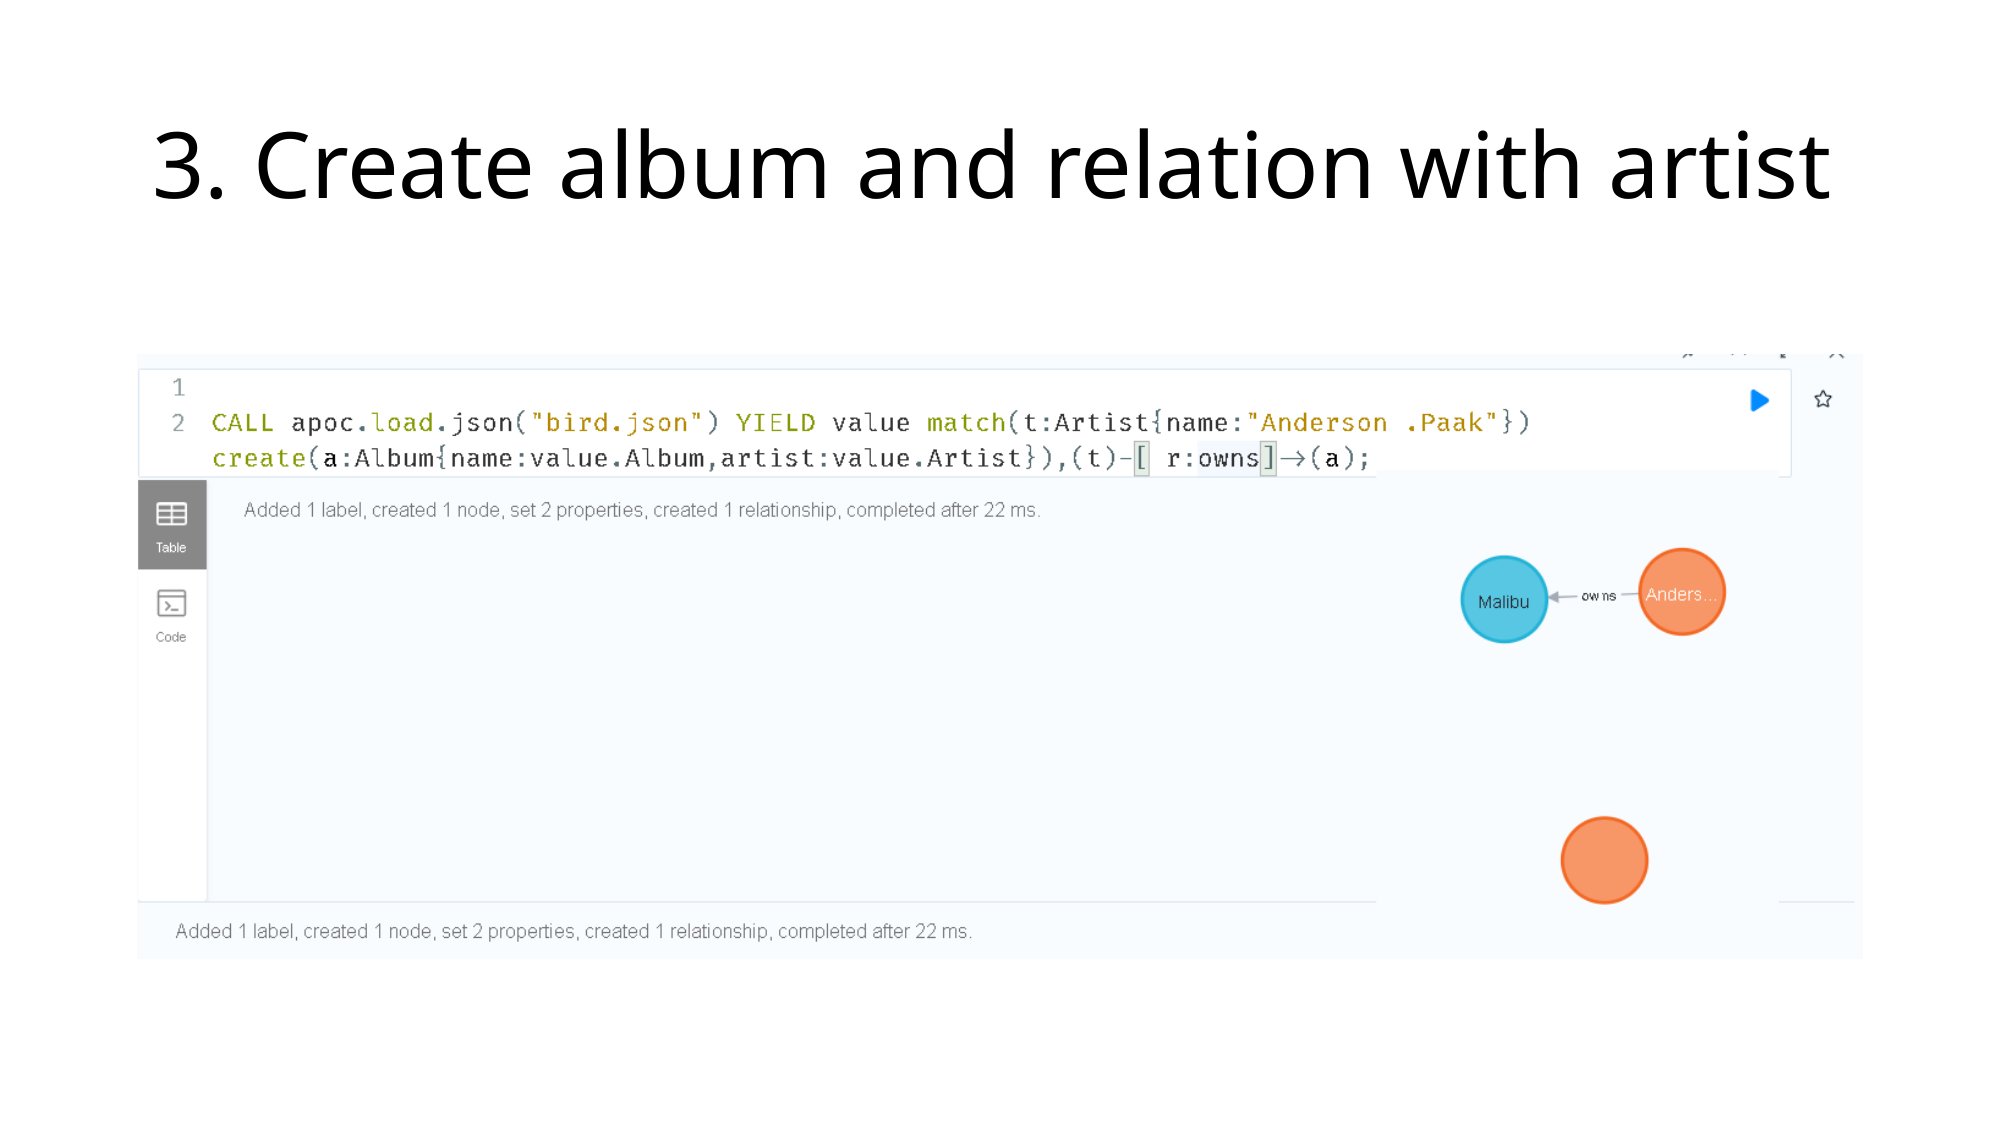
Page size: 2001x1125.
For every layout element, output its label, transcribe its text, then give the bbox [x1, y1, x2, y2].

picture [1376, 470, 1779, 959]
title 3. Create album and relation with artist [137, 59, 1863, 278]
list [137, 354, 1863, 959]
